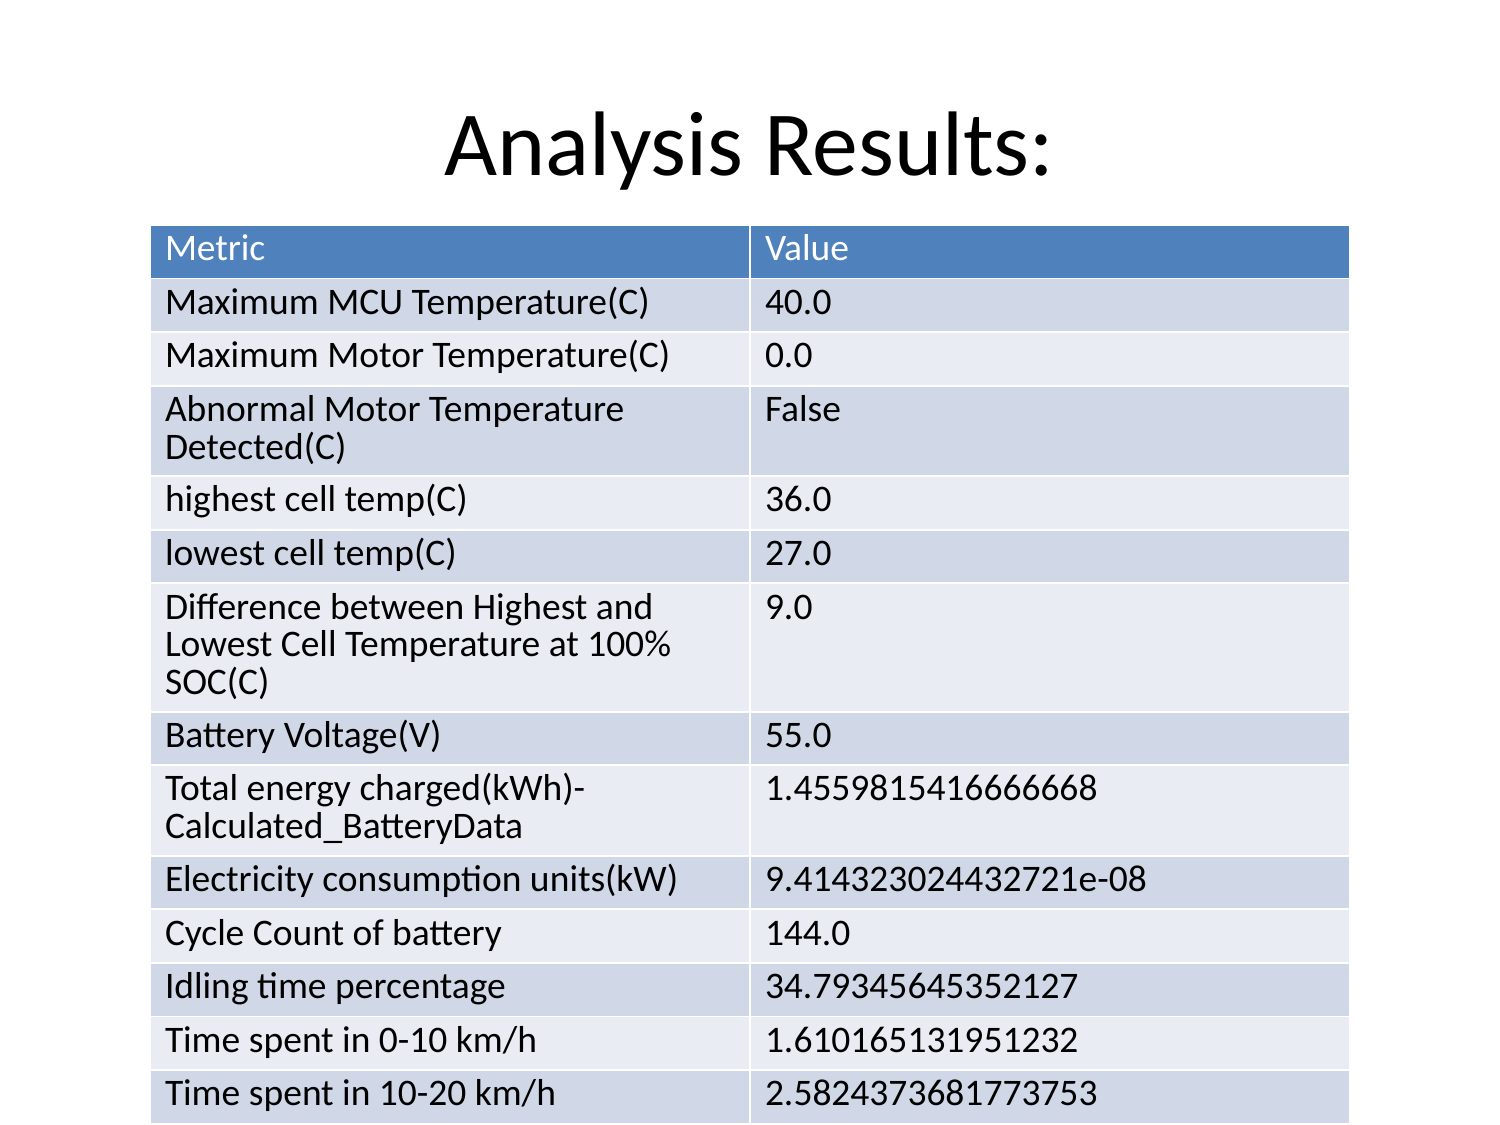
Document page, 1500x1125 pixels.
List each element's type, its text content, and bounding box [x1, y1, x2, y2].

table_cell 2.5824373681773753 [751, 1071, 1349, 1123]
table_header Value [751, 226, 1349, 278]
table_cell 34.79345645352127 [751, 964, 1349, 1016]
table_cell Time spent in 10-20 km/h [151, 1071, 749, 1123]
table_cell Electricity consumption units(kW) [151, 857, 749, 908]
title Analysis Results: [75, 45, 1425, 233]
table_cell Battery Voltage(V) [151, 713, 749, 764]
table_cell 1.610165131951232 [751, 1017, 1349, 1069]
table_cell Maximum Motor Temperature(C) [151, 333, 749, 385]
table_header Metric [151, 226, 749, 278]
table_cell 144.0 [751, 910, 1349, 962]
table_cell lowest cell temp(C) [151, 531, 749, 582]
table_cell 9.0 [751, 584, 1349, 711]
table_cell 0.0 [751, 333, 1349, 385]
table_cell Cycle Count of battery [151, 910, 749, 962]
table_cell 9.414323024432721e-08 [751, 857, 1349, 908]
table_cell Idling time percentage [151, 964, 749, 1016]
table_cell Maximum MCU Temperature(C) [151, 279, 749, 331]
table_cell False [751, 387, 1349, 475]
table_cell 55.0 [751, 713, 1349, 764]
table_cell highest cell temp(C) [151, 477, 749, 529]
table_cell Total energy charged(kWh)- Calculated_BatteryData [151, 766, 749, 855]
table_cell Time spent in 0-10 km/h [151, 1017, 749, 1069]
table_cell Abnormal Motor Temperature Detected(C) [151, 387, 749, 475]
table_cell Difference between Highest and Lowest Cell Temperature at 100% SOC(C) [151, 584, 749, 711]
table_cell 27.0 [751, 531, 1349, 582]
table_cell 36.0 [751, 477, 1349, 529]
table_cell 1.4559815416666668 [751, 766, 1349, 855]
table_cell 40.0 [751, 279, 1349, 331]
